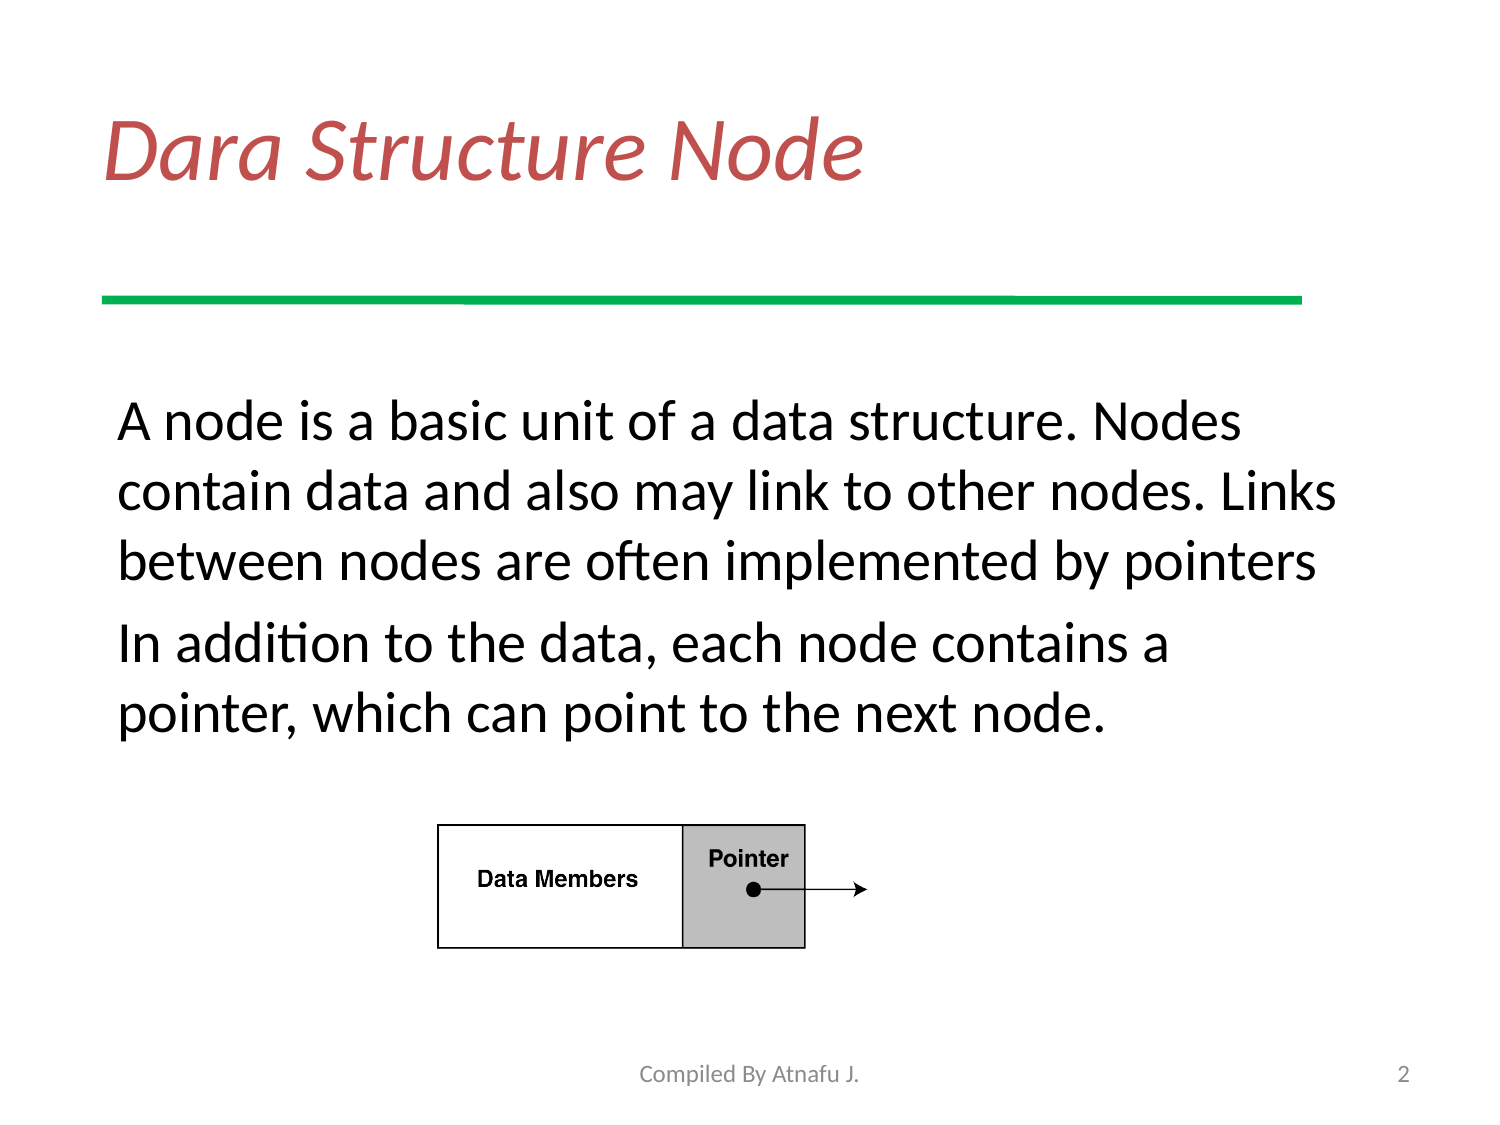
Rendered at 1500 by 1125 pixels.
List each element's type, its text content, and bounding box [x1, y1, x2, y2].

footer Compiled By Atnafu J. [512, 1042, 988, 1103]
picture [437, 824, 868, 949]
title Dara Structure Node [87, 50, 1438, 238]
list A node is a basic unit of a data structure. Nodes contain data and also may link to other nodes. Links between nodes are often implemented by pointers In addition to the data, each node contains a pointer, which can point to the next node. [101, 375, 1377, 1050]
slide_number 2 [1074, 1042, 1425, 1103]
